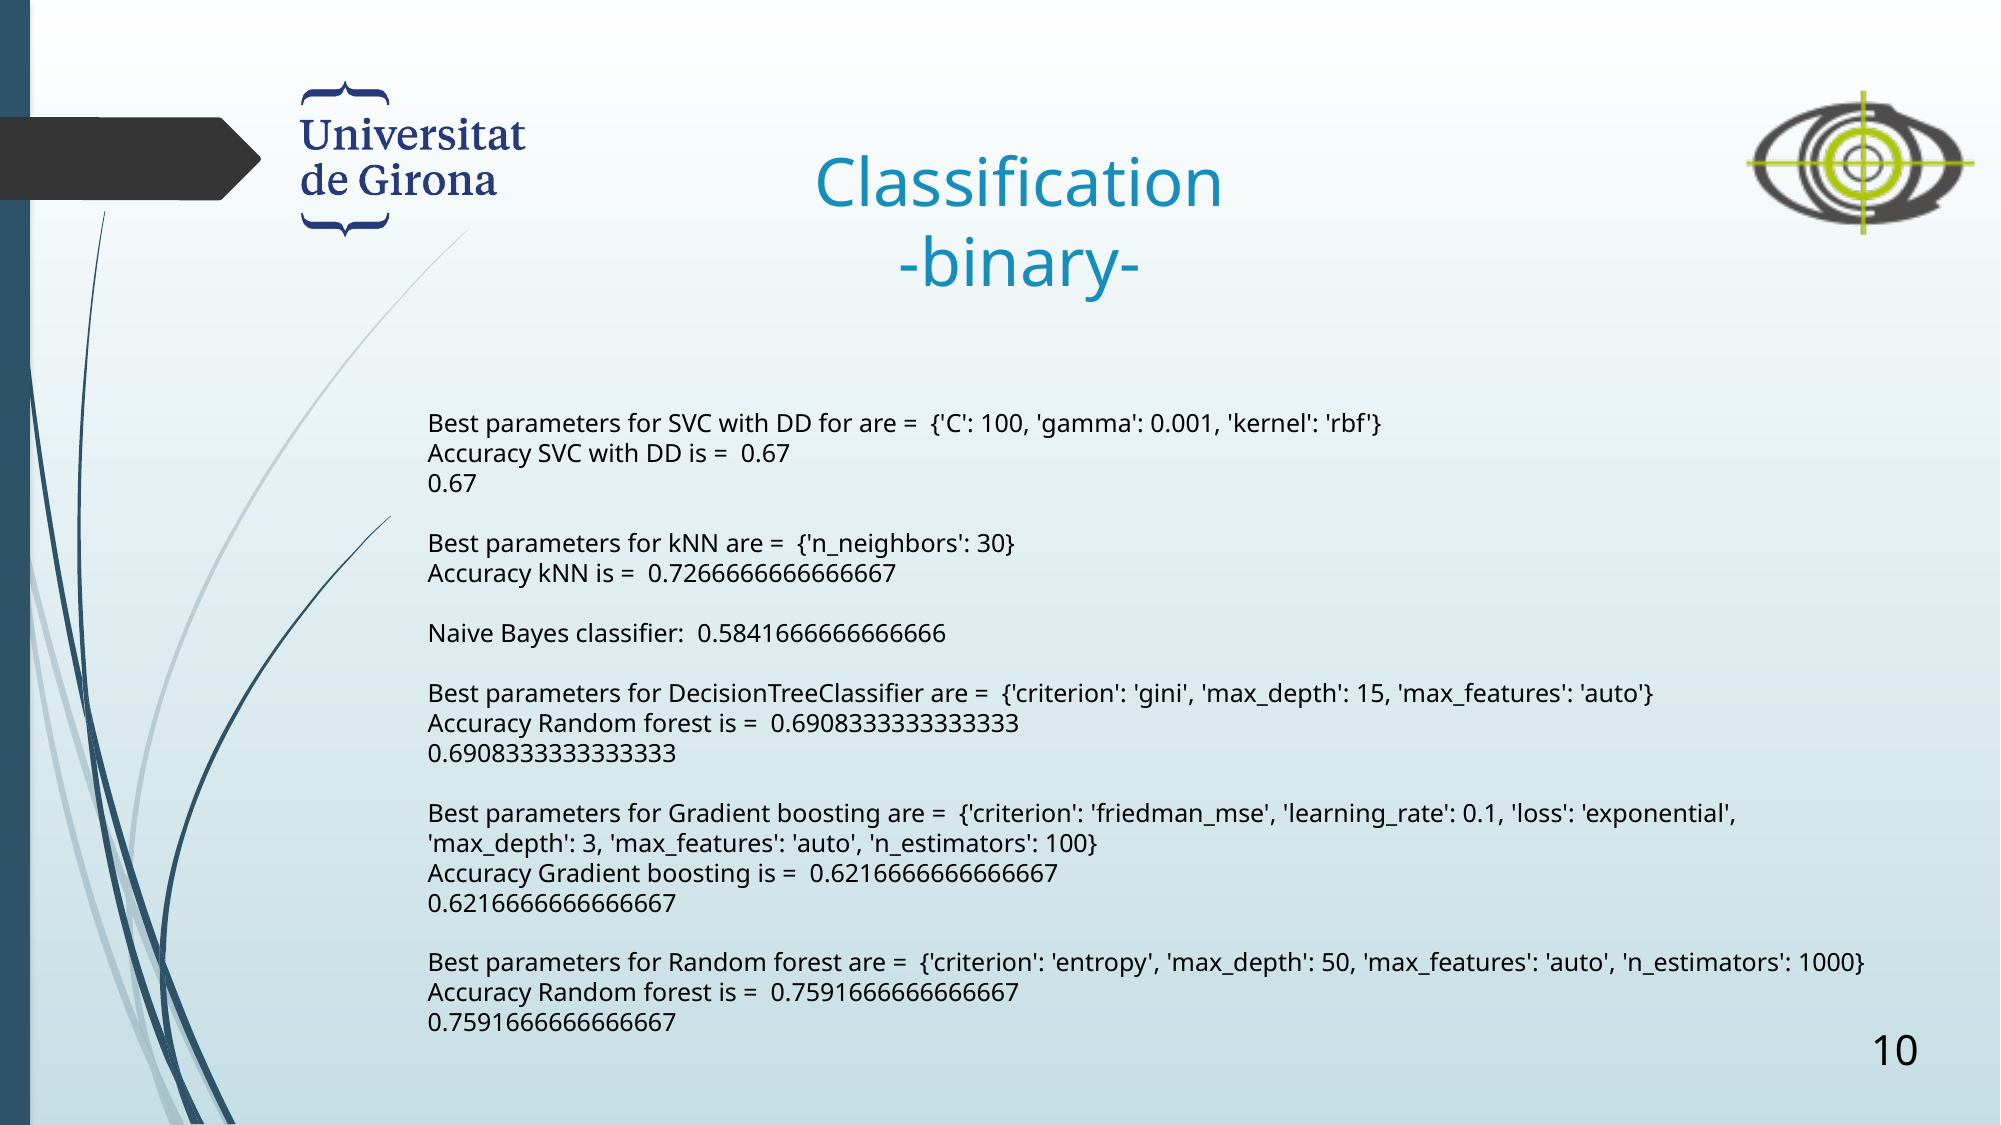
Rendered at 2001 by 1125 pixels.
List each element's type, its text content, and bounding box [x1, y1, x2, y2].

picture [299, 81, 527, 237]
text_box Best parameters for SVC with DD for are = {'C': 100, 'gamma': 0.001, 'kernel': 'rbf'} Accuracy SVC with DD is = 0.67 0.67 Best parameters for kNN are = {'n_neighbors': 30} Accuracy kNN is = 0.7266666666666667 Naive Bayes classifier: 0.5841666666666666 Best parameters for DecisionTreeClassifier are = {'criterion': 'gini', 'max_depth': 15, 'max_features': 'auto'} Accuracy Random forest is = 0.6908333333333333 0.6908333333333333 Best parameters for Gradient boosting are = {'criterion': 'friedman_mse', 'learning_rate': 0.1, 'loss': 'exponential', 'max_depth': 3, 'max_features': 'auto', 'n_estimators': 100} Accuracy Gradient boosting is = 0.6216666666666667 0.6216666666666667 Best parameters for Random forest are = {'criterion': 'entropy', 'max_depth': 50, 'max_features': 'auto', 'n_estimators': 1000} Accuracy Random forest is = 0.7591666666666667 0.7591666666666667 [412, 400, 1907, 1045]
picture [1739, 71, 1975, 247]
title Classification -binary- [430, 131, 1610, 309]
text_box 10 [1806, 1022, 1934, 1083]
